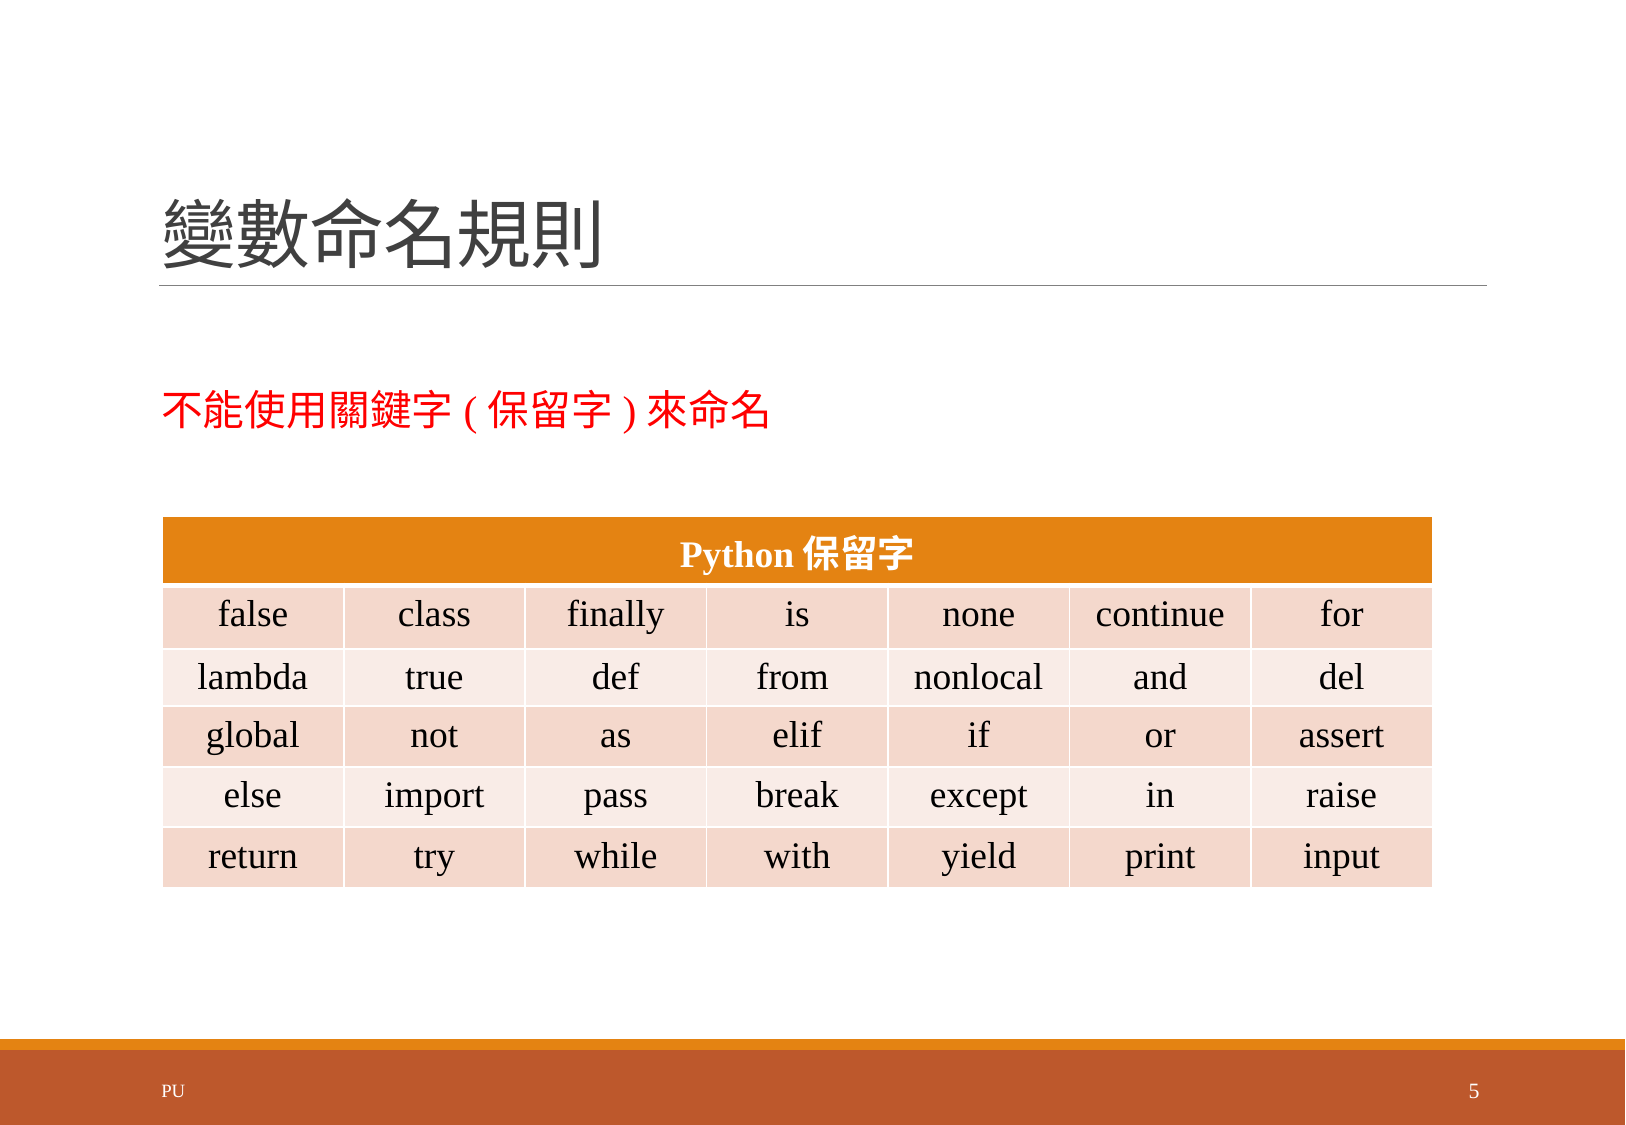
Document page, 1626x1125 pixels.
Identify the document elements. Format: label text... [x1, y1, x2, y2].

table_cell in [1070, 768, 1250, 826]
slide_number PU [146, 1059, 476, 1120]
table_cell try [345, 828, 524, 887]
table_cell print [1070, 828, 1250, 887]
table_cell except [889, 768, 1069, 826]
table_cell or [1070, 707, 1250, 766]
table_cell break [707, 768, 887, 826]
table_cell continue [1070, 588, 1250, 648]
list 不能使用關鍵字(保留字)來命名 [146, 302, 1487, 963]
table_cell false [163, 588, 343, 648]
slide_number 5 [1319, 1059, 1495, 1120]
table_cell yield [889, 828, 1069, 887]
table_cell lambda [163, 650, 343, 705]
table_cell class [345, 588, 524, 648]
title 變數命名規則 [146, 47, 1487, 285]
table_cell not [345, 707, 524, 766]
table_cell if [889, 707, 1069, 766]
table_cell none [889, 588, 1069, 648]
table_cell finally [526, 588, 706, 648]
table_cell for [1252, 588, 1432, 648]
table_cell with [707, 828, 887, 887]
table_cell is [707, 588, 887, 648]
table_cell input [1252, 828, 1432, 887]
table_cell global [163, 707, 343, 766]
table_cell and [1070, 650, 1250, 705]
table_cell import [345, 768, 524, 826]
table_cell def [526, 650, 706, 705]
table_cell elif [707, 707, 887, 766]
table_cell as [526, 707, 706, 766]
table_cell else [163, 768, 343, 826]
table_cell raise [1252, 768, 1432, 826]
table_cell from [707, 650, 887, 705]
table_cell nonlocal [889, 650, 1069, 705]
table_cell pass [526, 768, 706, 826]
table_cell assert [1252, 707, 1432, 766]
table_cell while [526, 828, 706, 887]
table_cell del [1252, 650, 1432, 705]
table_header Python保留字 [163, 517, 1432, 583]
table_cell return [163, 828, 343, 887]
table_cell true [345, 650, 524, 705]
